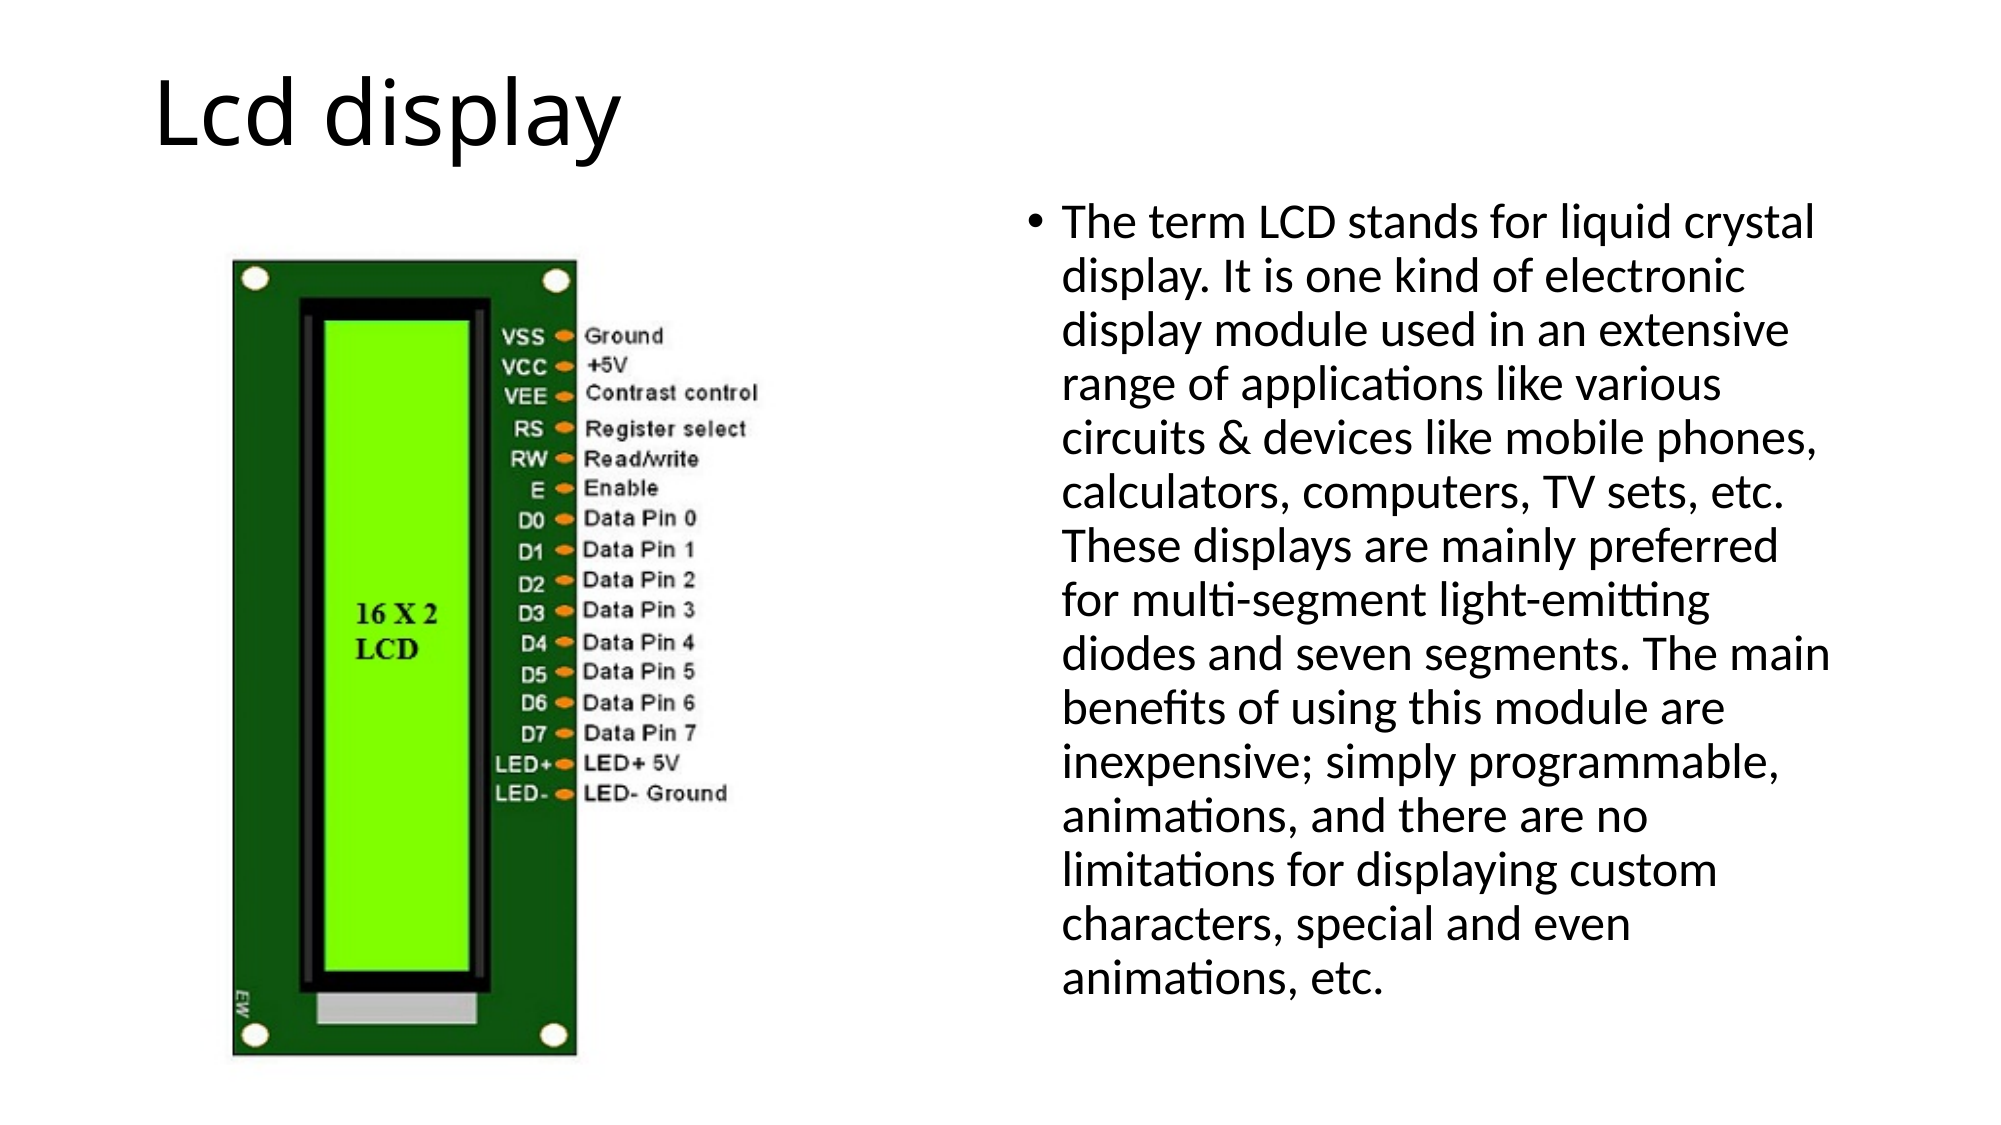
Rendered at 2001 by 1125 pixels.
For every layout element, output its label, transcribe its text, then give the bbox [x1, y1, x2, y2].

list The term LCD stands for liquid crystal display. It is one kind of electronic display module used in an extensive range of applications like various circuits & devices like mobile phones, calculators, computers, TV sets, etc. These displays are mainly preferred for multi-segment light-emitting diodes and seven segments. The main benefits of using this module are inexpensive; simply programmable, animations, and there are no limitations for displaying custom characters, special and even animations, etc. [1011, 188, 1863, 1014]
title Lcd display [137, 59, 1863, 174]
picture [200, 187, 791, 1091]
